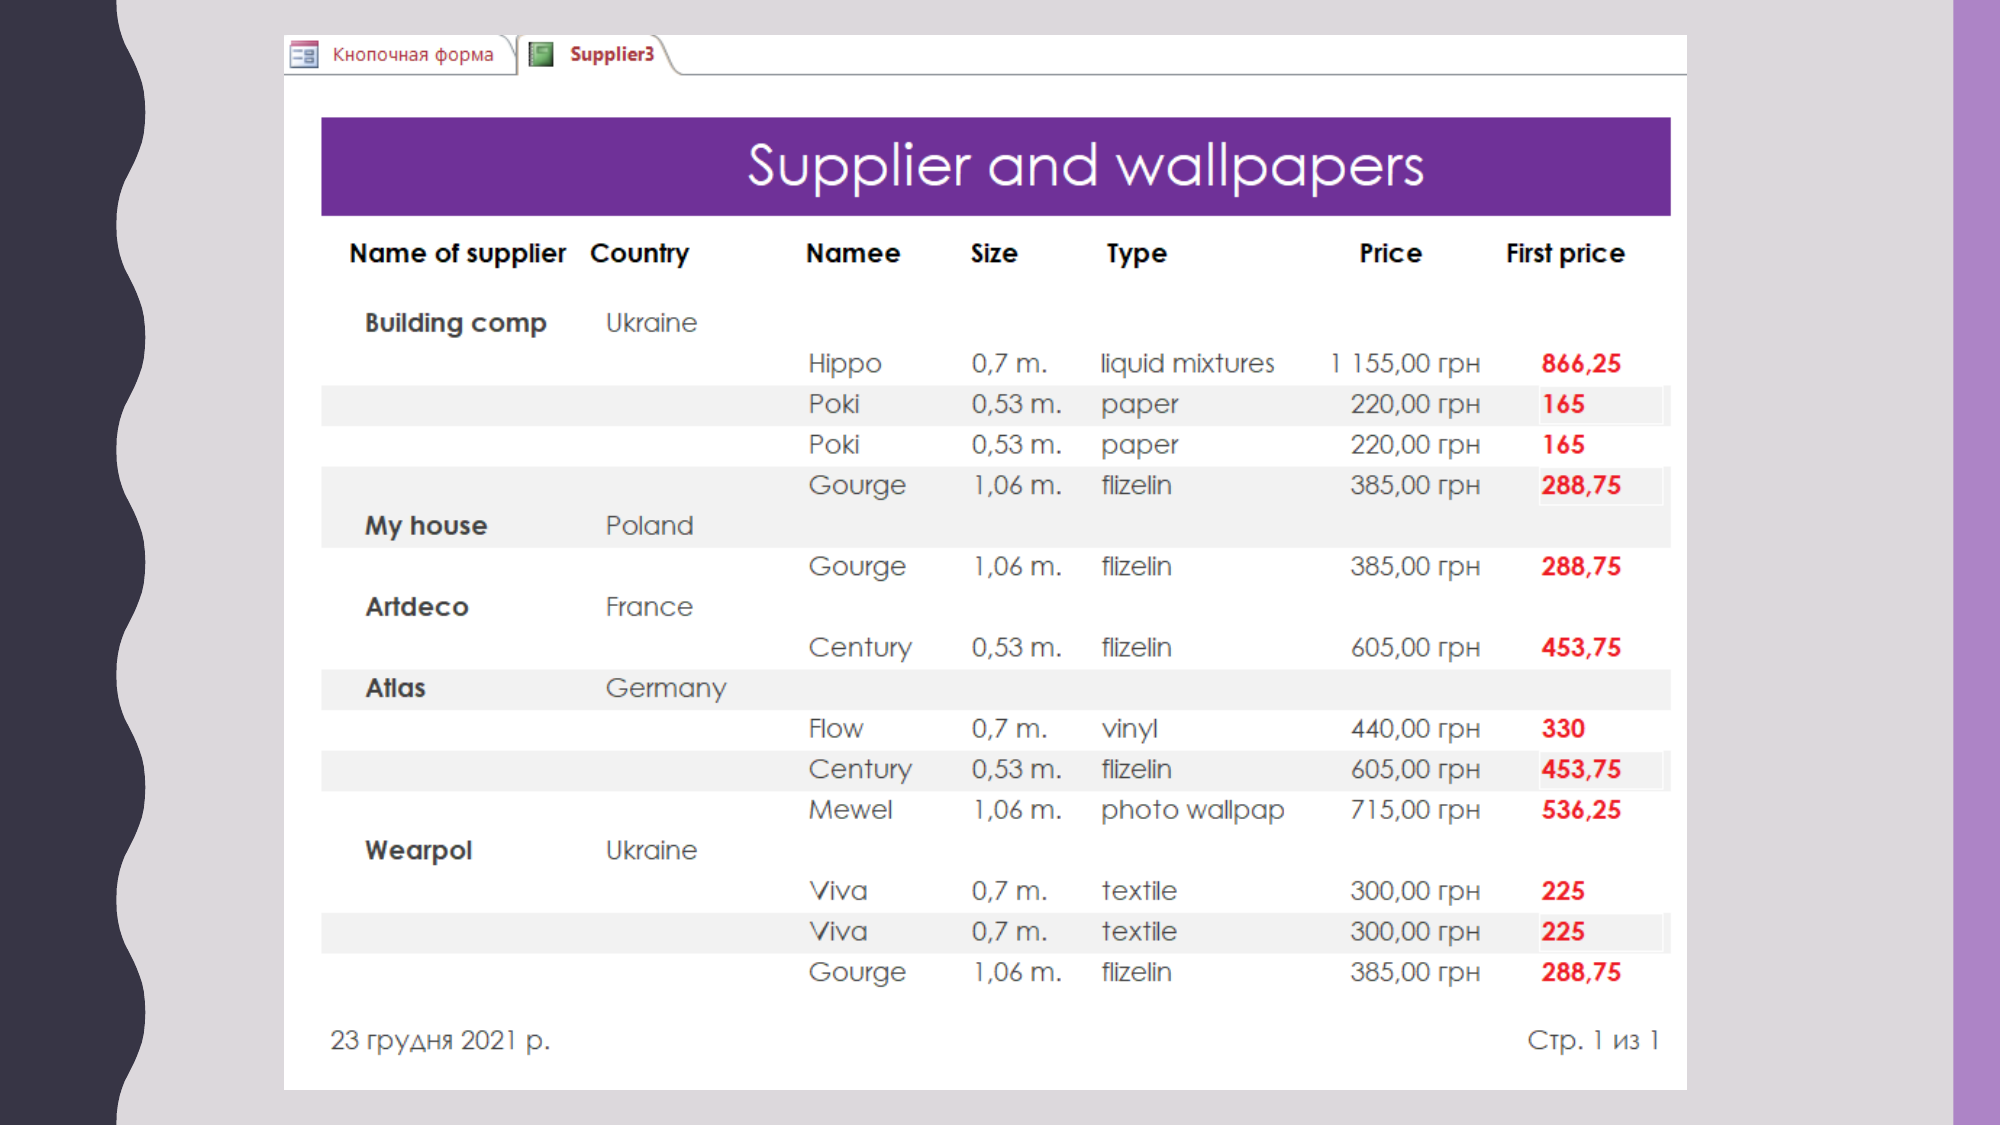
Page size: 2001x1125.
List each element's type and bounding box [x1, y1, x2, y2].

picture [284, 35, 1687, 1090]
